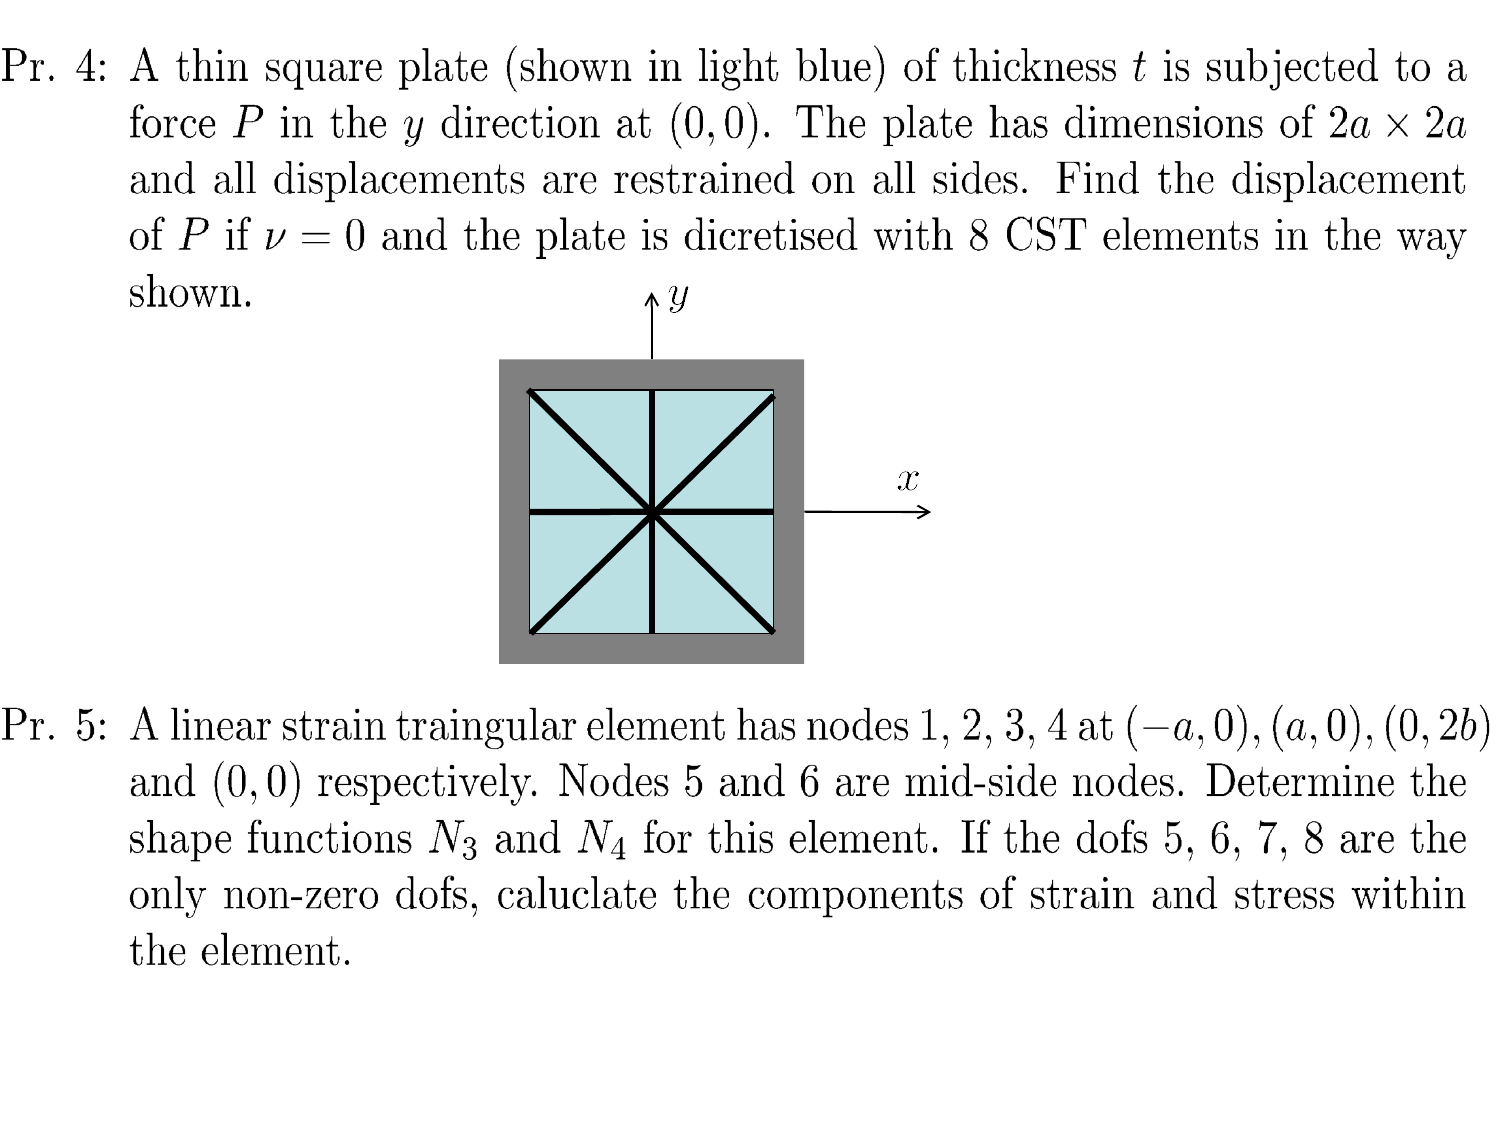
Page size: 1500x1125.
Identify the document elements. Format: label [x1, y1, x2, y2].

picture [0, 44, 1490, 968]
